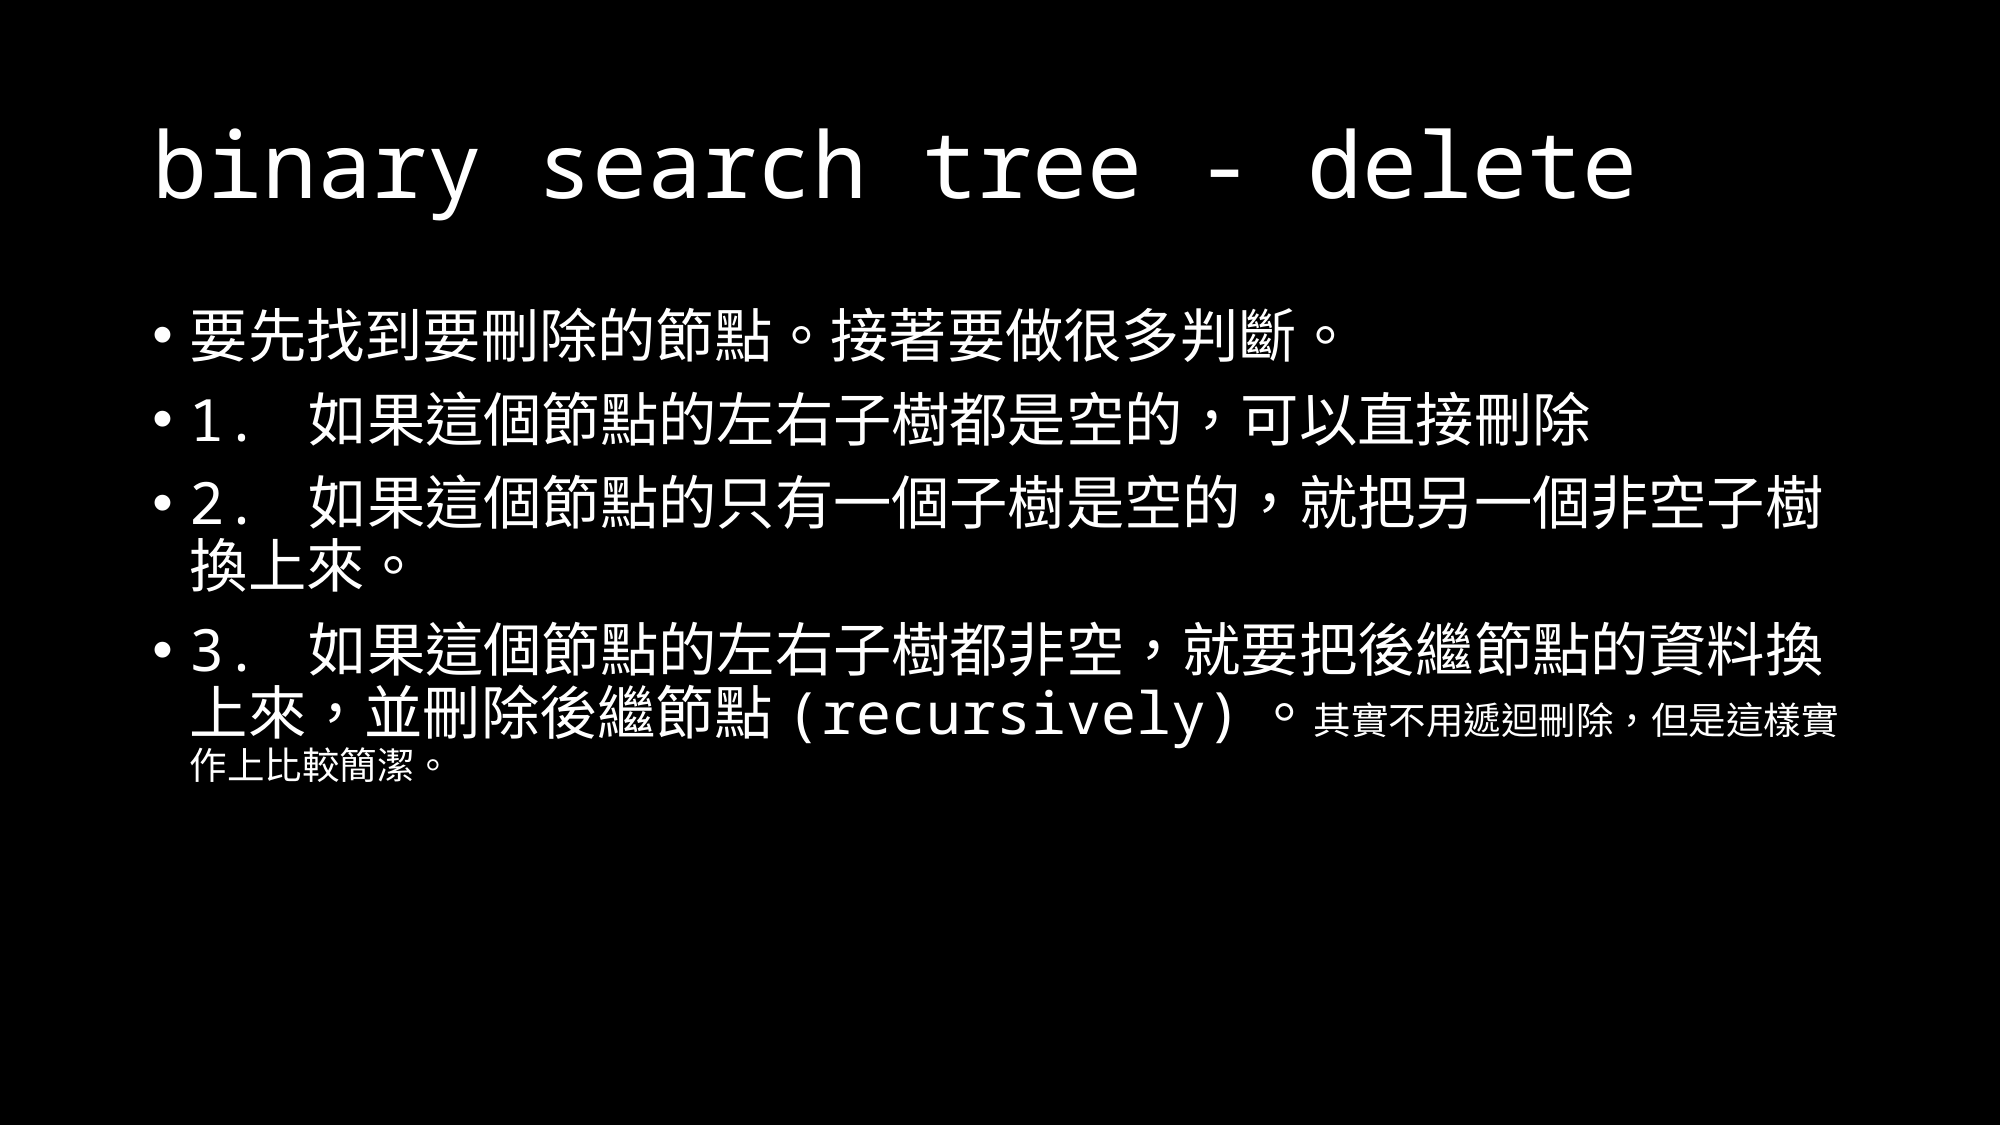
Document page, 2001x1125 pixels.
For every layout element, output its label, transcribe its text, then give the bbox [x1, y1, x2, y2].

list 要先找到要刪除的節點。接著要做很多判斷。 1. 如果這個節點的左右子樹都是空的，可以直接刪除 2. 如果這個節點的只有一個子樹是空的，就把另一個非空子樹換上來。 3. 如果這個節點的左右子樹都非空，就要把後繼節點的資料換上來，並刪除後繼節點(recursively)。其實不用遞迴刪除，但是這樣實作上比較簡潔。 [137, 299, 1863, 1014]
title binary search tree - delete [137, 59, 1863, 278]
